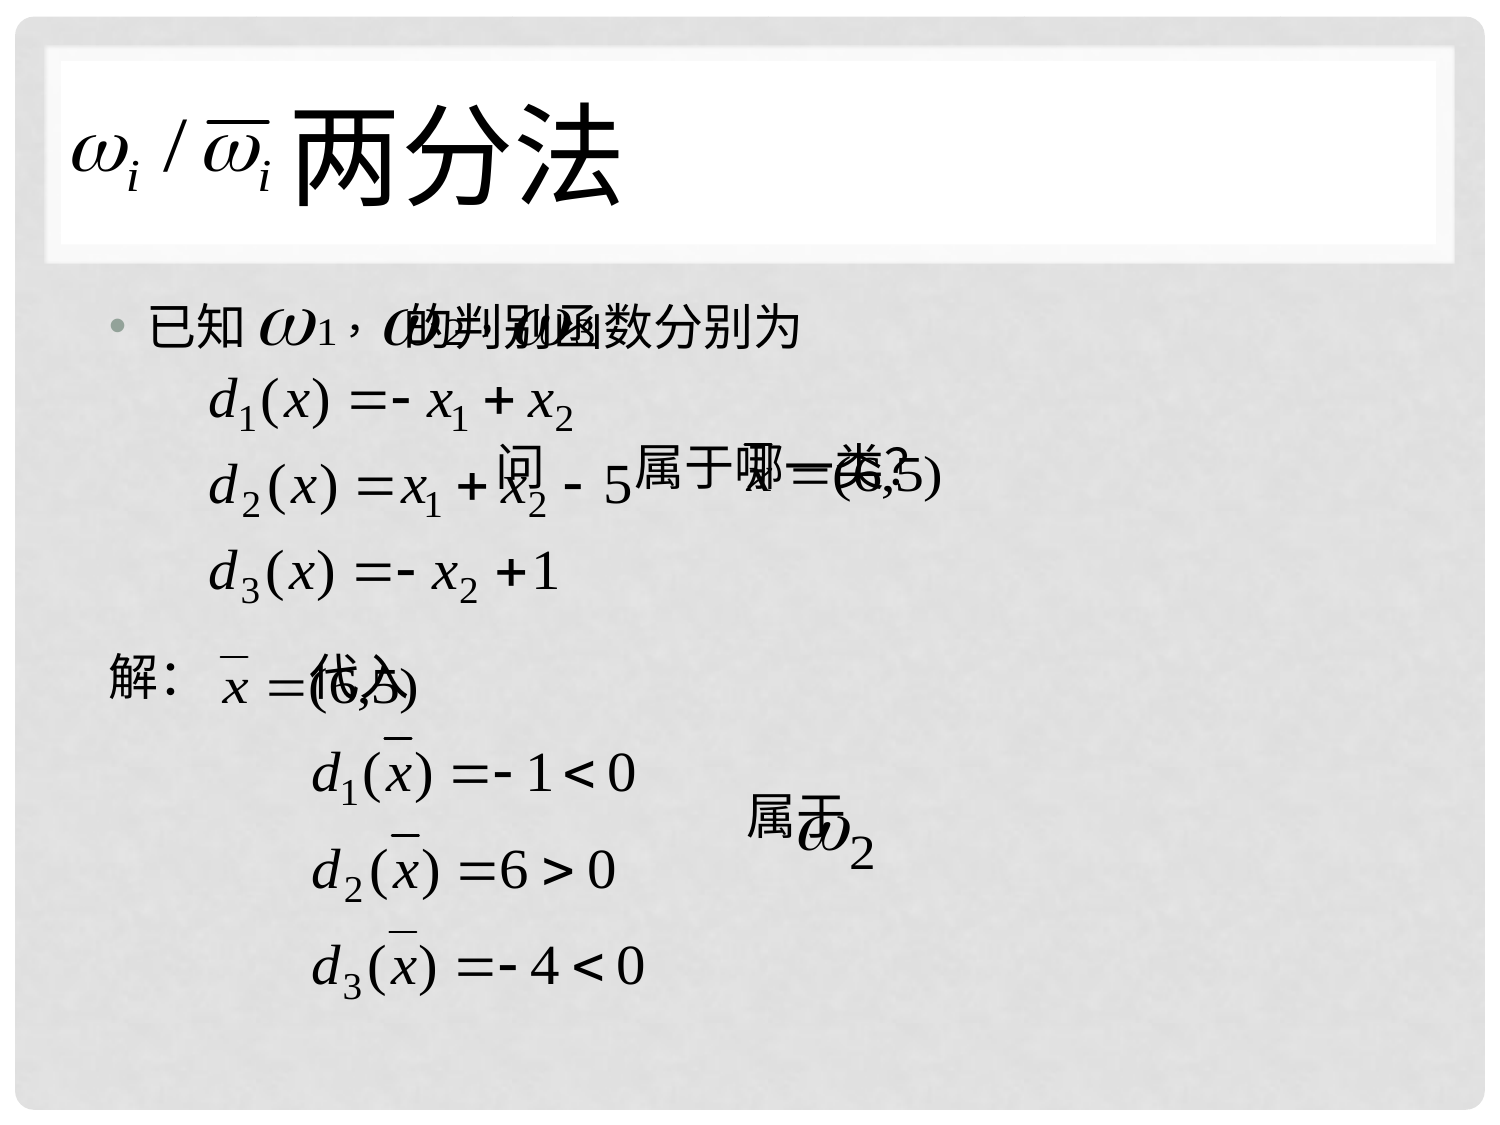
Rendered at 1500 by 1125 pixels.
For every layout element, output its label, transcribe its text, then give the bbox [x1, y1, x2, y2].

picture [245, 292, 608, 361]
picture [734, 432, 951, 513]
list 已知 的判别函数分别为 问 属于哪一类？ 解： 代入 属于 [75, 287, 1425, 1005]
picture [210, 644, 427, 726]
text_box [199, 361, 642, 618]
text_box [785, 776, 893, 882]
title 两分法 [69, 66, 1425, 238]
picture [57, 93, 290, 212]
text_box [301, 727, 656, 1012]
